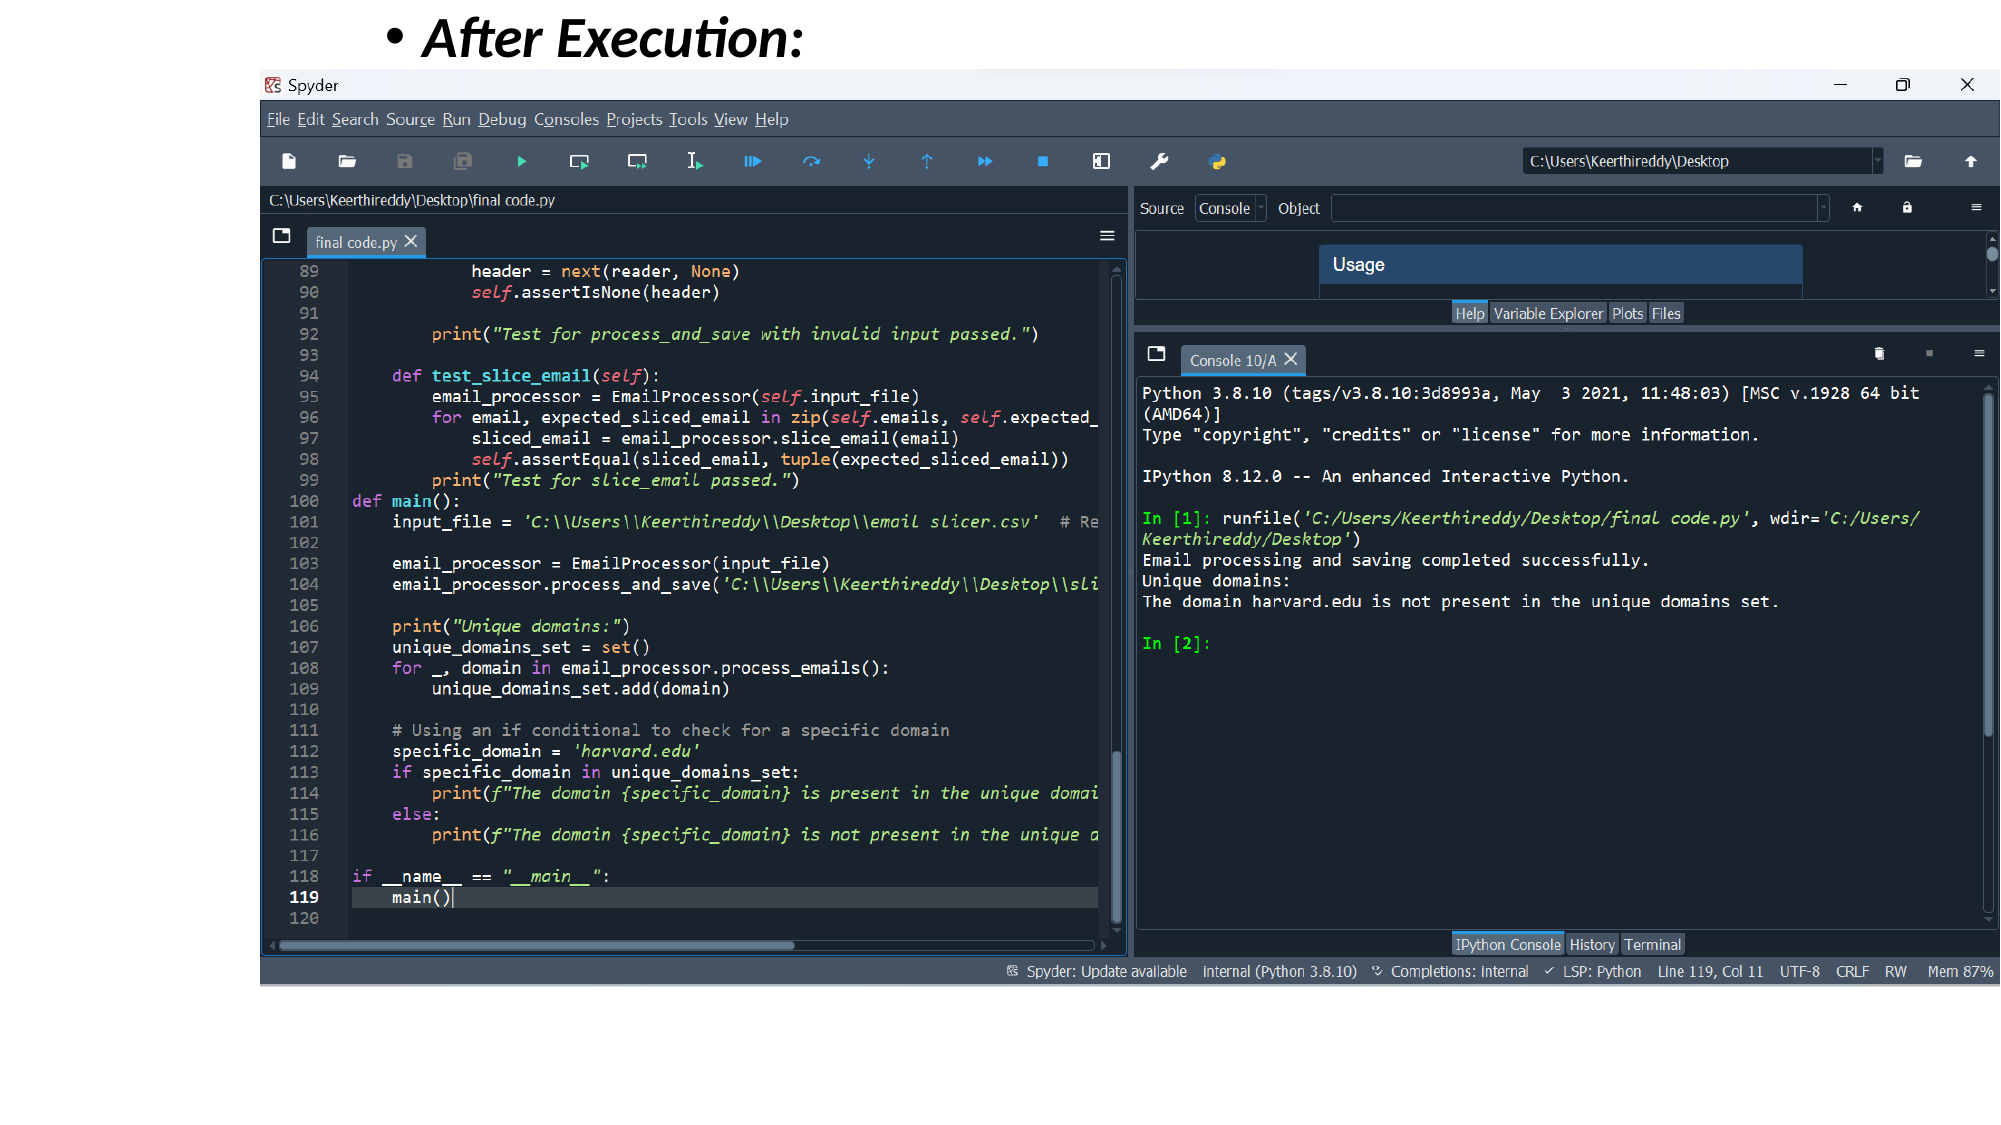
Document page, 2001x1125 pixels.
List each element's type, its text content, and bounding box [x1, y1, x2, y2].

list After Execution: [369, 0, 1833, 69]
picture [260, 69, 2000, 987]
